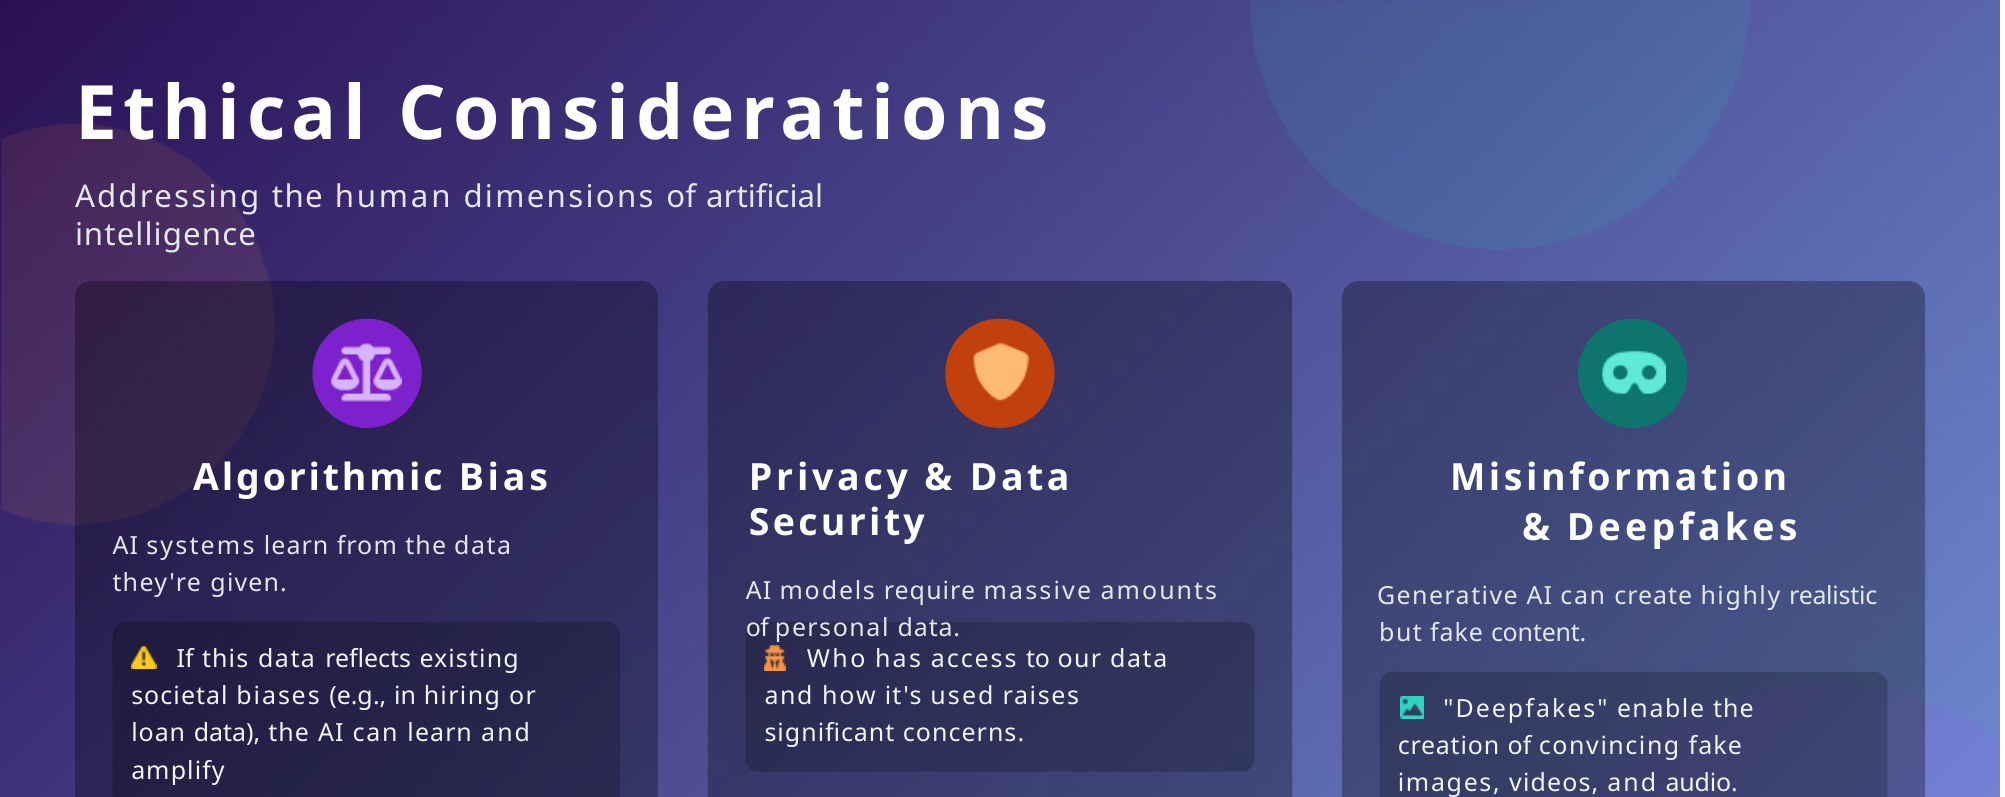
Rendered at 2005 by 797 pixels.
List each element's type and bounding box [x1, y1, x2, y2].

picture [763, 645, 787, 671]
text_box [1341, 280, 1926, 797]
picture [1399, 696, 1424, 719]
picture [130, 646, 157, 669]
text_box [707, 280, 1293, 797]
text_box [74, 280, 659, 797]
text_box [0, 0, 2001, 797]
